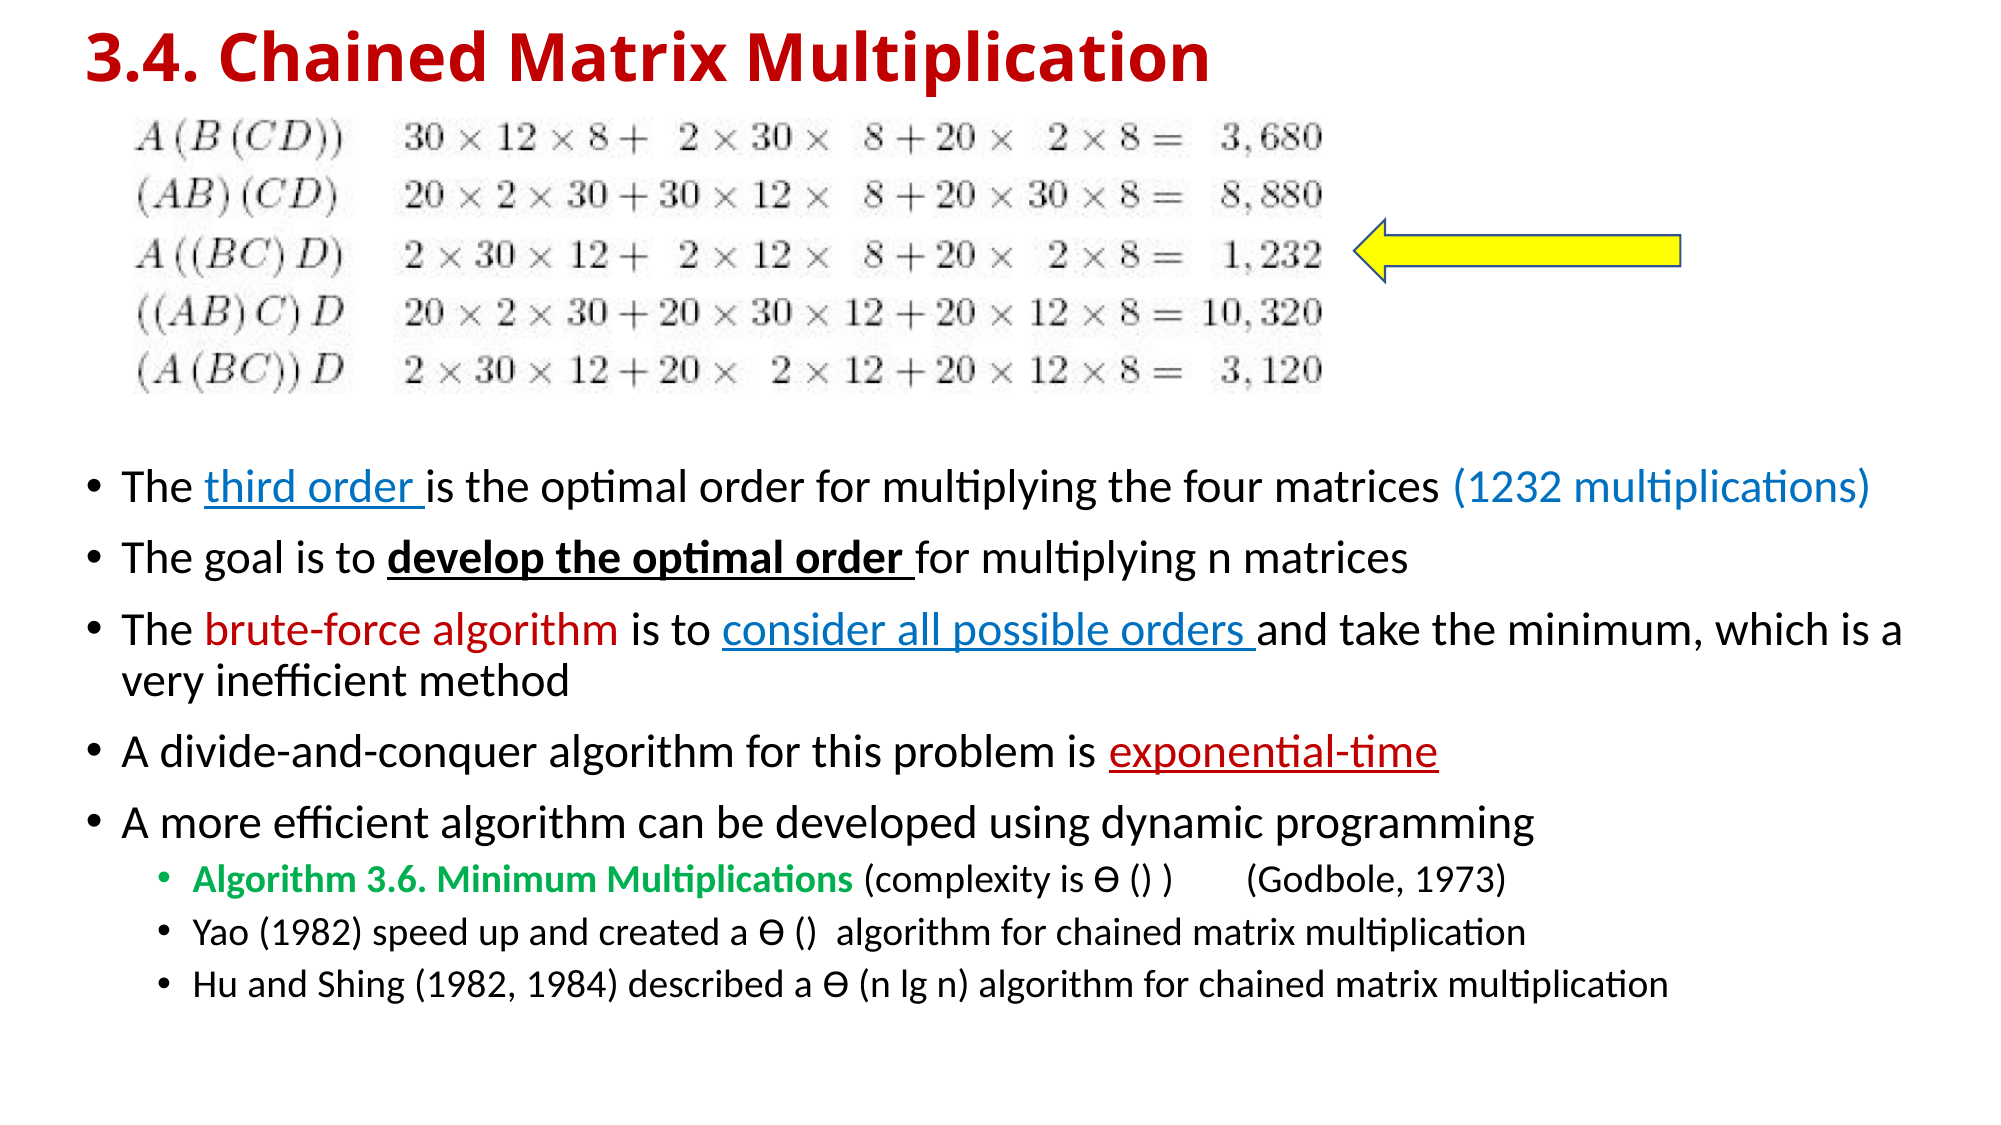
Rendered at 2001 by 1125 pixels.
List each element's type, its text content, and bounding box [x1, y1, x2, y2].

text_box [1354, 217, 1682, 285]
title 3.4. Chained Matrix Multiplication [70, 13, 1796, 107]
picture [122, 106, 1354, 396]
